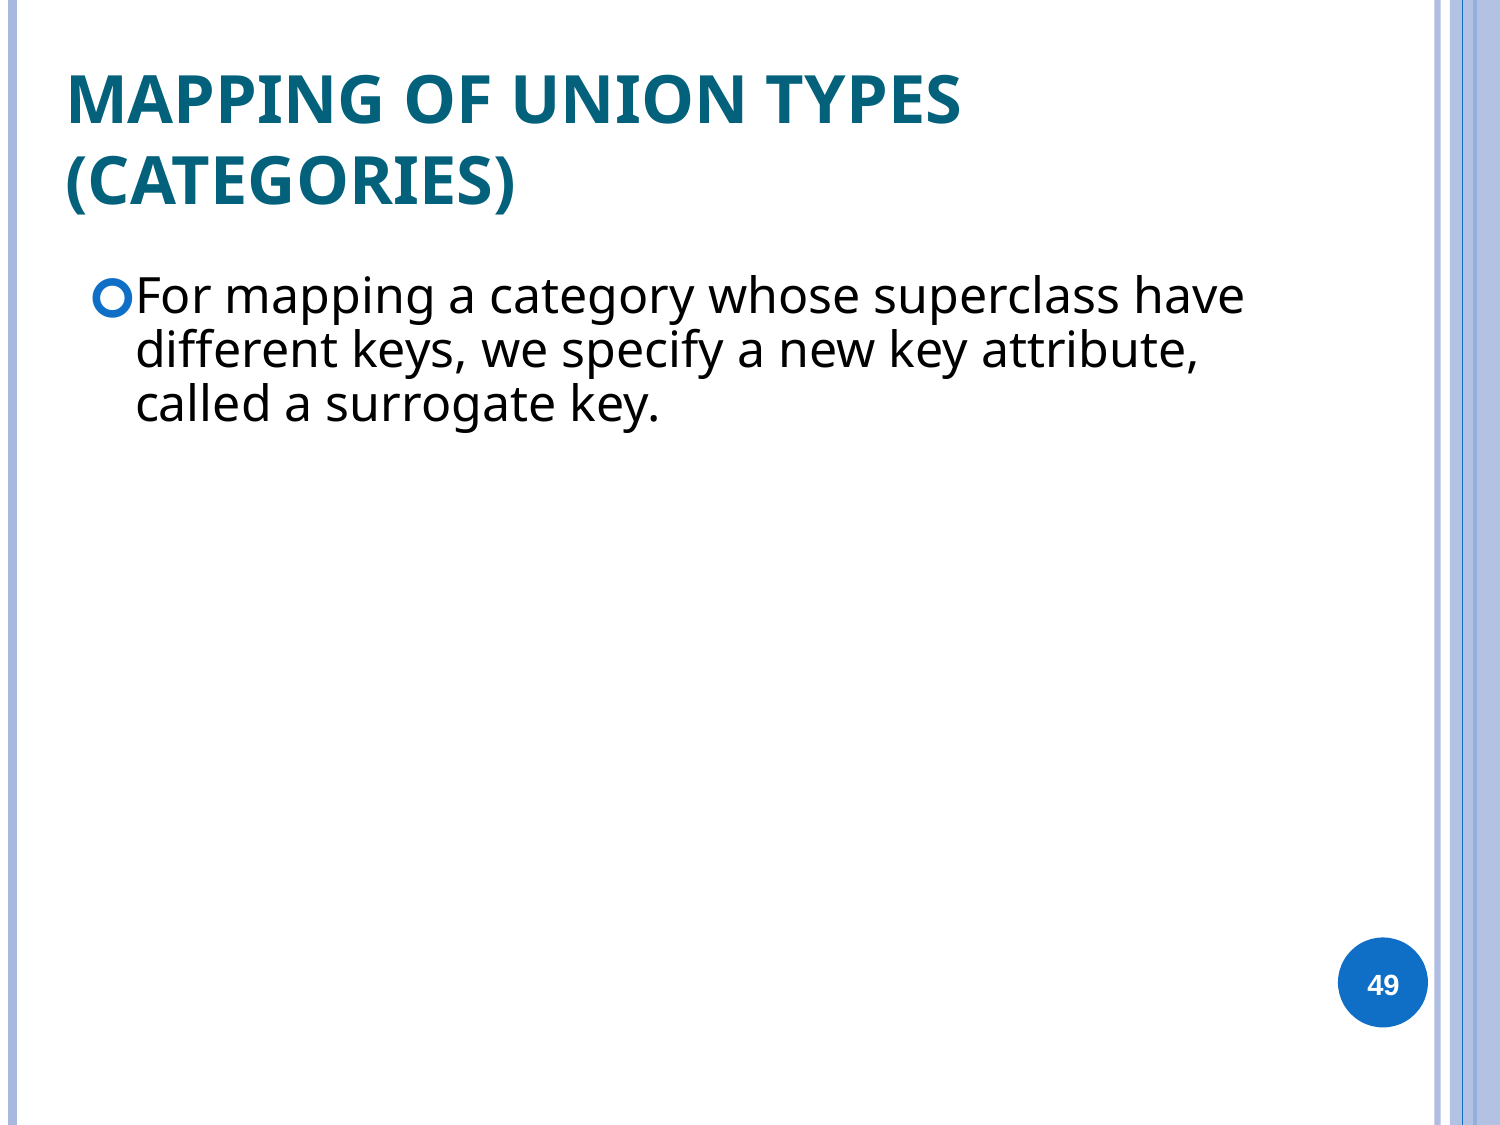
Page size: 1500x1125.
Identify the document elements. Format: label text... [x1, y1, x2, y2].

title Mapping of Union Types (Categories) [50, 37, 1425, 225]
slide_number ‹#› [1333, 940, 1434, 1027]
list For mapping a category whose superclass have different keys, we specify a new key attribute, called a surrogate key. [75, 262, 1300, 1062]
